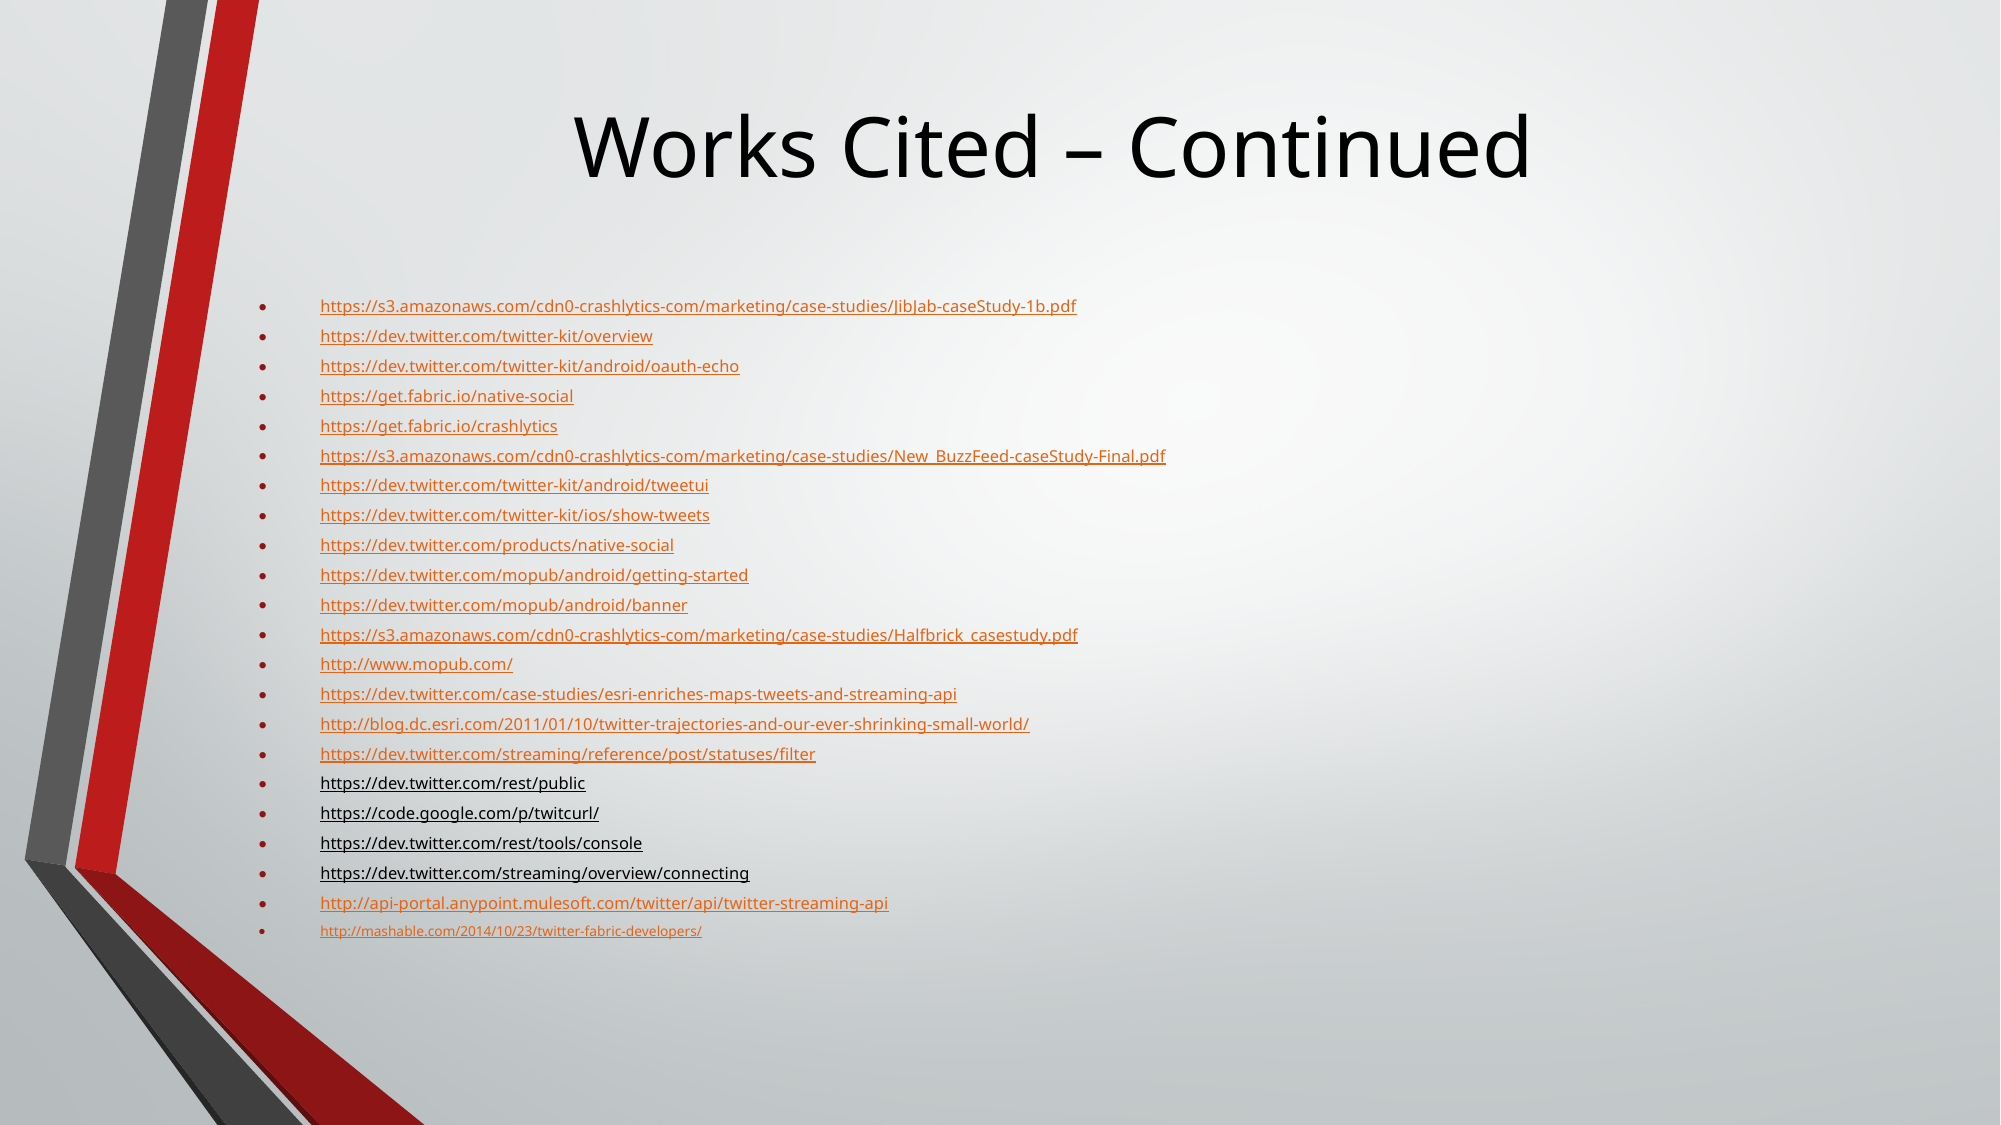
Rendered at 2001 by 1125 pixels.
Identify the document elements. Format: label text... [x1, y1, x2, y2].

title Works Cited – Continued [243, 0, 1887, 287]
list https://s3.amazonaws.com/cdn0-crashlytics-com/marketing/case-studies/JibJab-caseStudy-1b.pdf https://dev.twitter.com/twitter-kit/overview https://dev.twitter.com/twitter-kit/android/oauth-echo https://get.fabric.io/native-social https://get.fabric.io/crashlytics https://s3.amazonaws.com/cdn0-crashlytics-com/marketing/case-studies/New_BuzzFeed-caseStudy-Final.pdf https://dev.twitter.com/twitter-kit/android/tweetui https://dev.twitter.com/twitter-kit/ios/show-tweets https://dev.twitter.com/products/native-social https://dev.twitter.com/mopub/android/getting-started https://dev.twitter.com/mopub/android/banner https://s3.amazonaws.com/cdn0-crashlytics-com/marketing/case-studies/Halfbrick_casestudy.pdf http://www.mopub.com/ https://dev.twitter.com/case-studies/esri-enriches-maps-tweets-and-streaming-api http://blog.dc.esri.com/2011/01/10/twitter-trajectories-and-our-ever-shrinking-small-world/ https://dev.twitter.com/streaming/reference/post/statuses/filter https://dev.twitter.com/rest/public https://code.google.com/p/twitcurl/ https://dev.twitter.com/rest/tools/console https://dev.twitter.com/streaming/overview/connecting http://api-portal.anypoint.mulesoft.com/twitter/api/twitter-streaming-api http://mashable.com/2014/10/23/twitter-fabric-developers/ [243, 287, 1887, 950]
